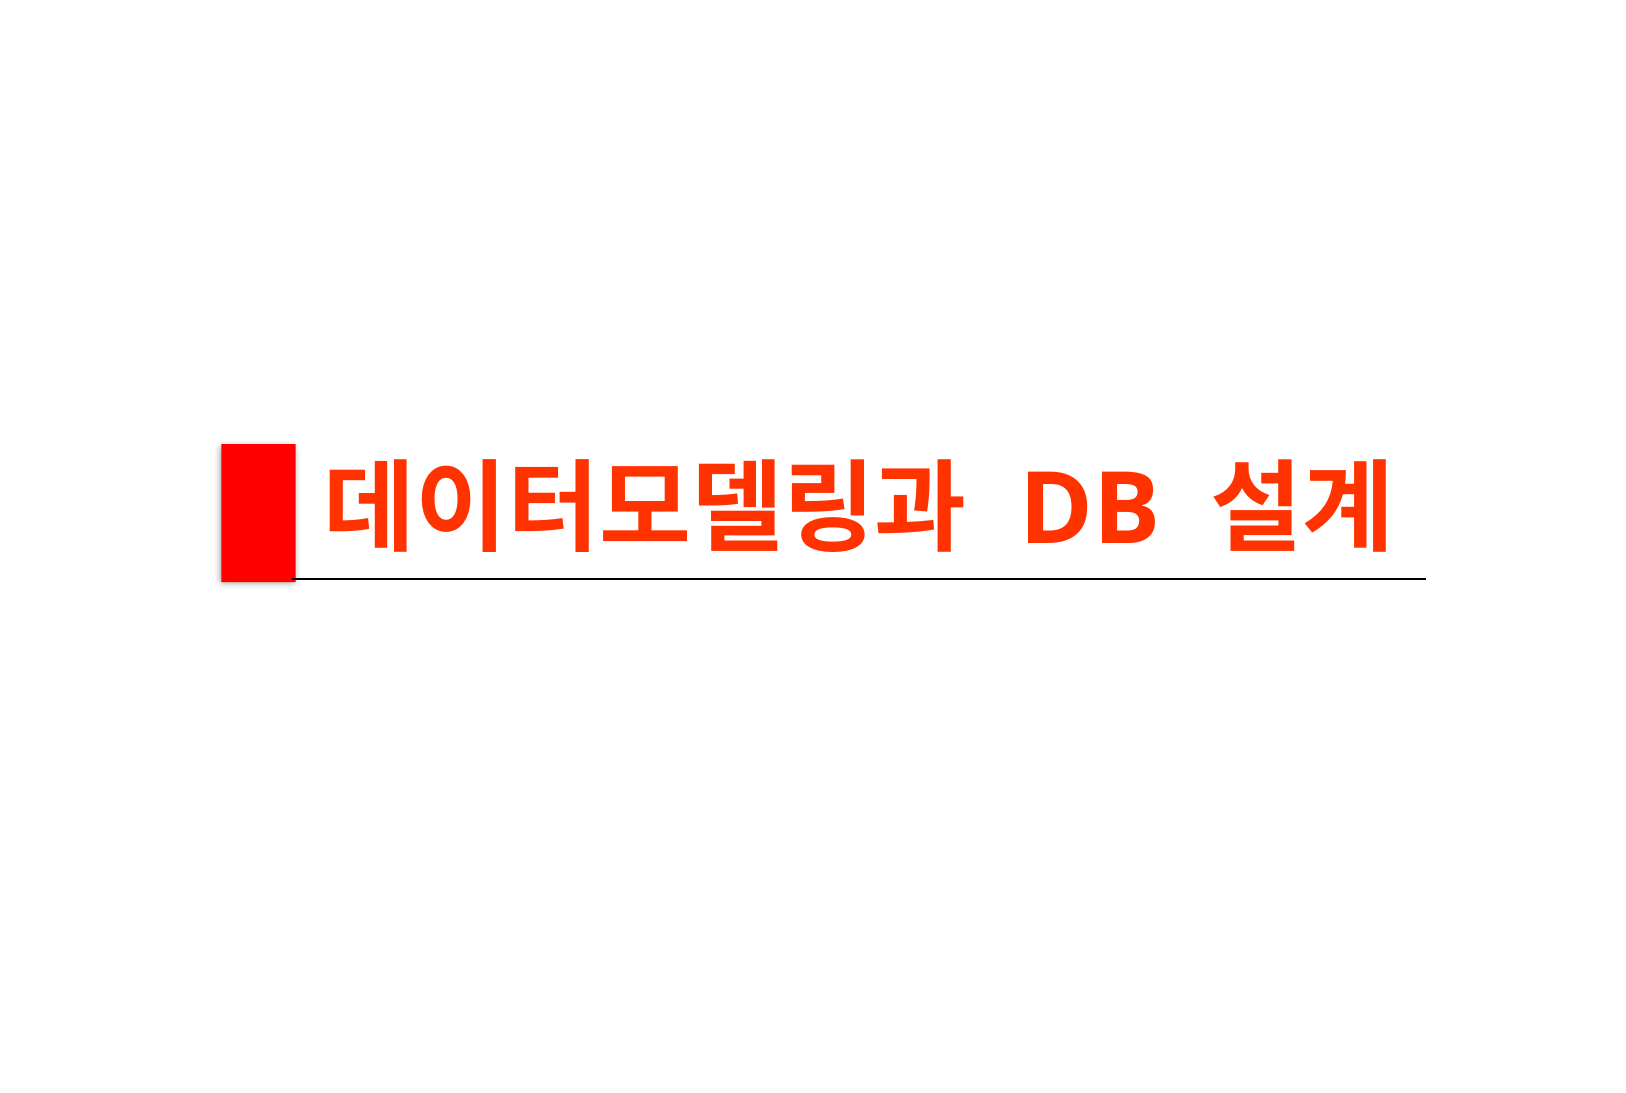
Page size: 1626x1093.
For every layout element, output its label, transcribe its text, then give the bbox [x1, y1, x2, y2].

title 데이터모델링과 DB 설계 [289, 437, 1429, 570]
